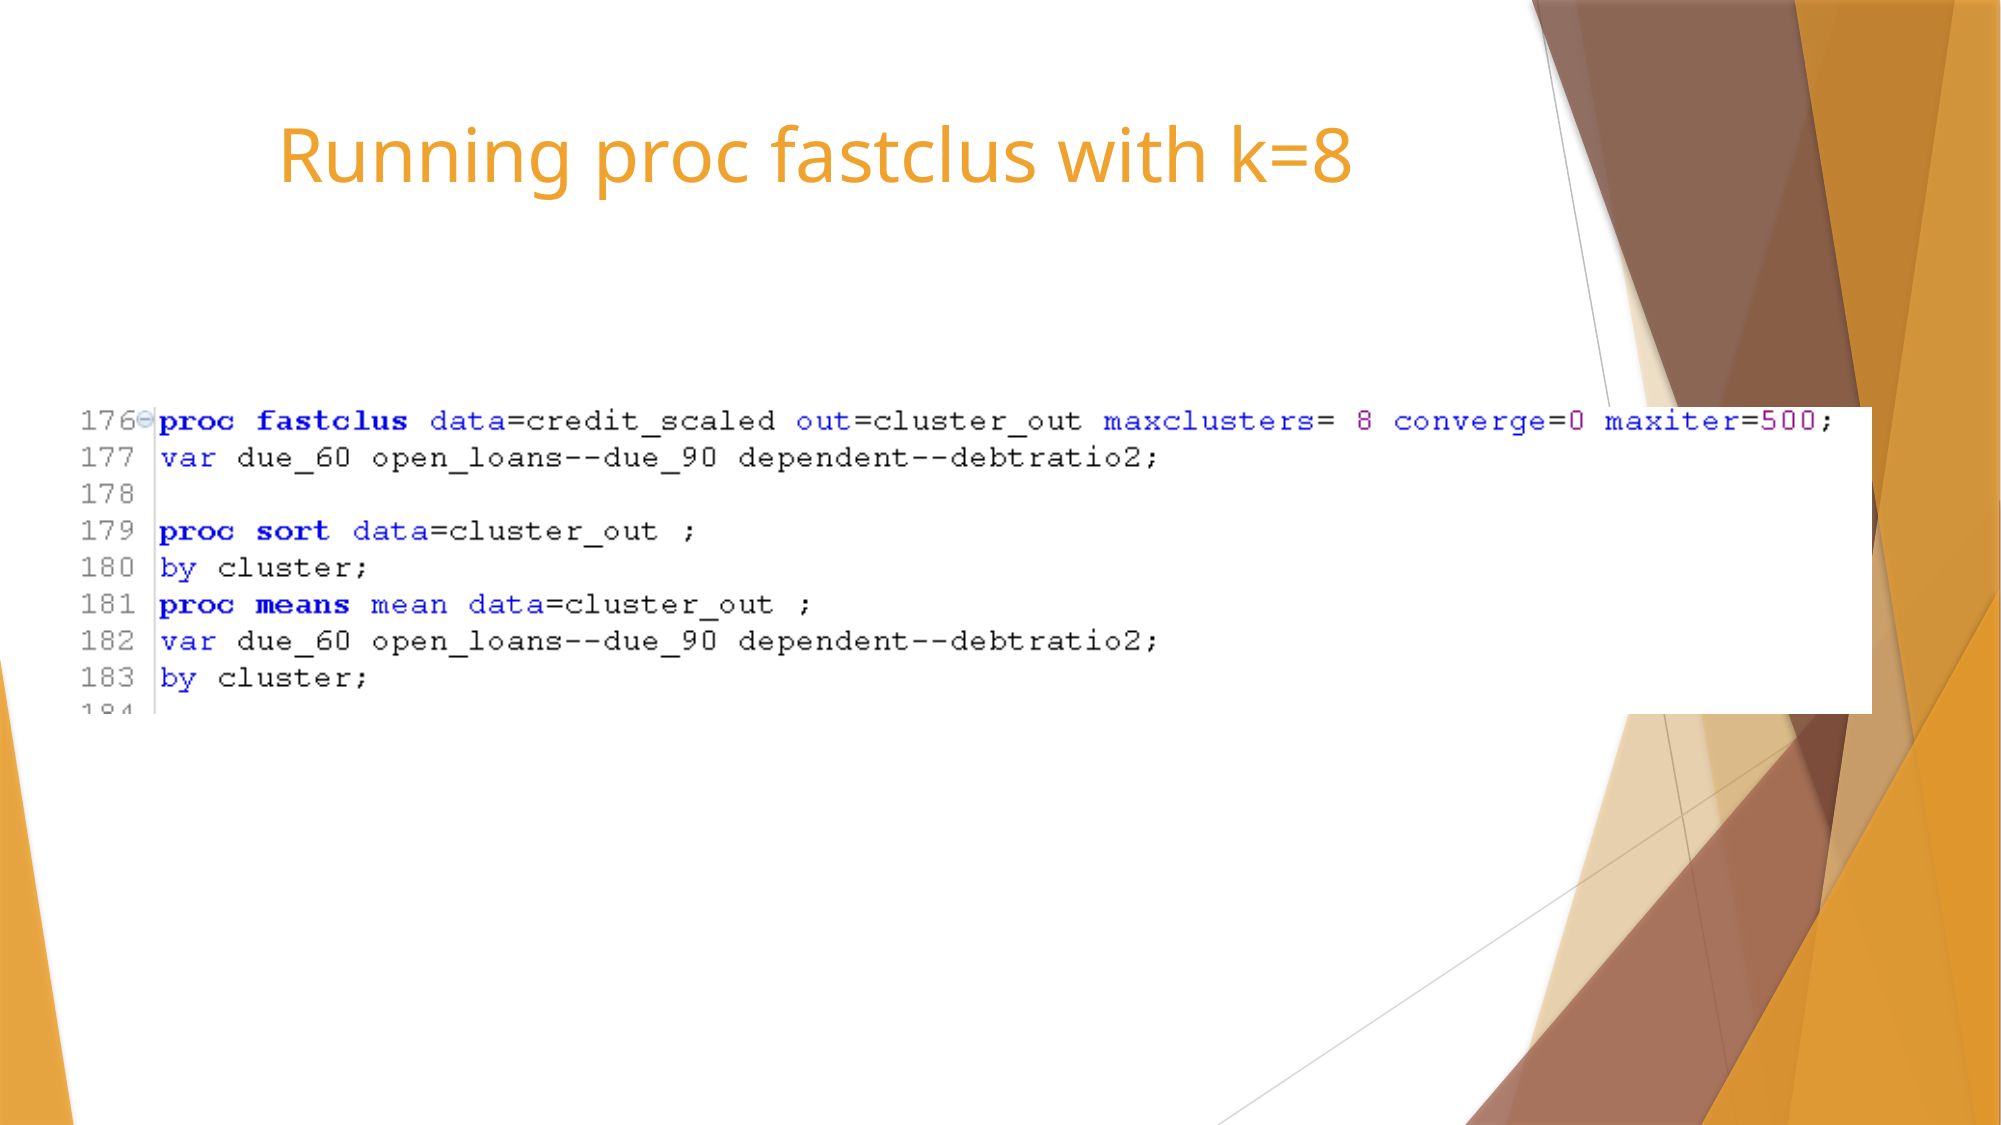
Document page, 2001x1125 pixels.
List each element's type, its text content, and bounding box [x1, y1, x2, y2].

picture [80, 407, 1872, 715]
title Running proc fastclus with k=8 [111, 99, 1522, 317]
